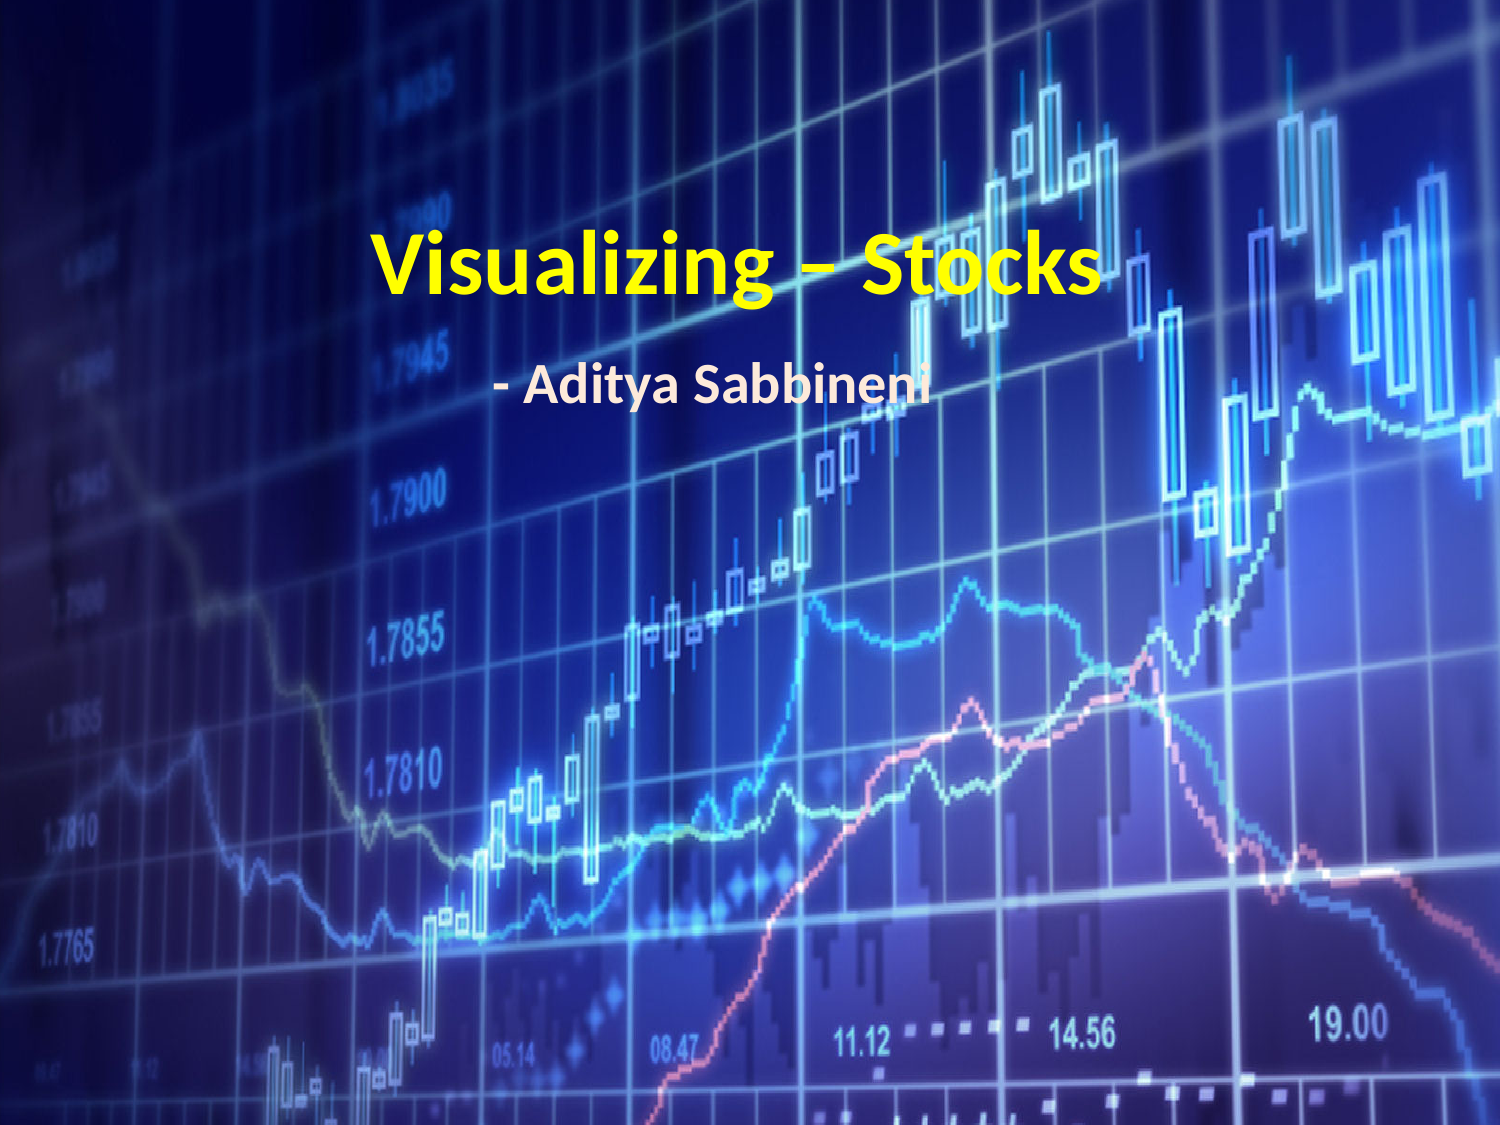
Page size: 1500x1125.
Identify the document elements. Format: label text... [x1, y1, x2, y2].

title Visualizing – Stocks [99, 137, 1375, 379]
text_box - Aditya Sabbineni [477, 337, 948, 493]
picture [0, 0, 1500, 1125]
